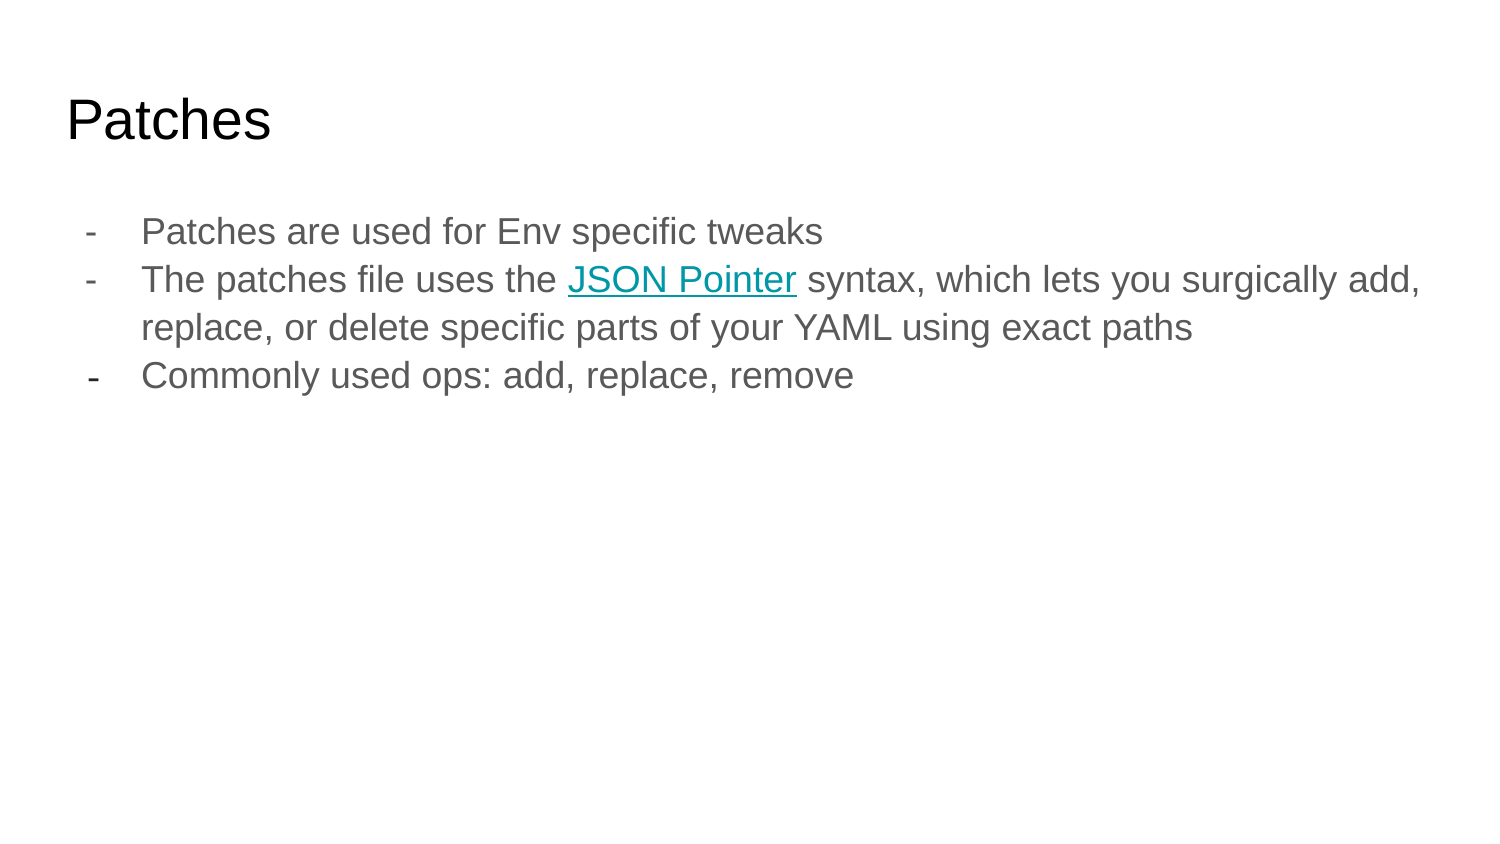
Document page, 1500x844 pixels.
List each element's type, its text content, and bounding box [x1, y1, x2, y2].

list Patches are used for Env specific tweaks The patches file uses the JSON Pointer syntax, which lets you surgically add, replace, or delete specific parts of your YAML using exact paths Commonly used ops: add, replace, remove [51, 189, 1449, 750]
title Patches [51, 72, 1449, 167]
